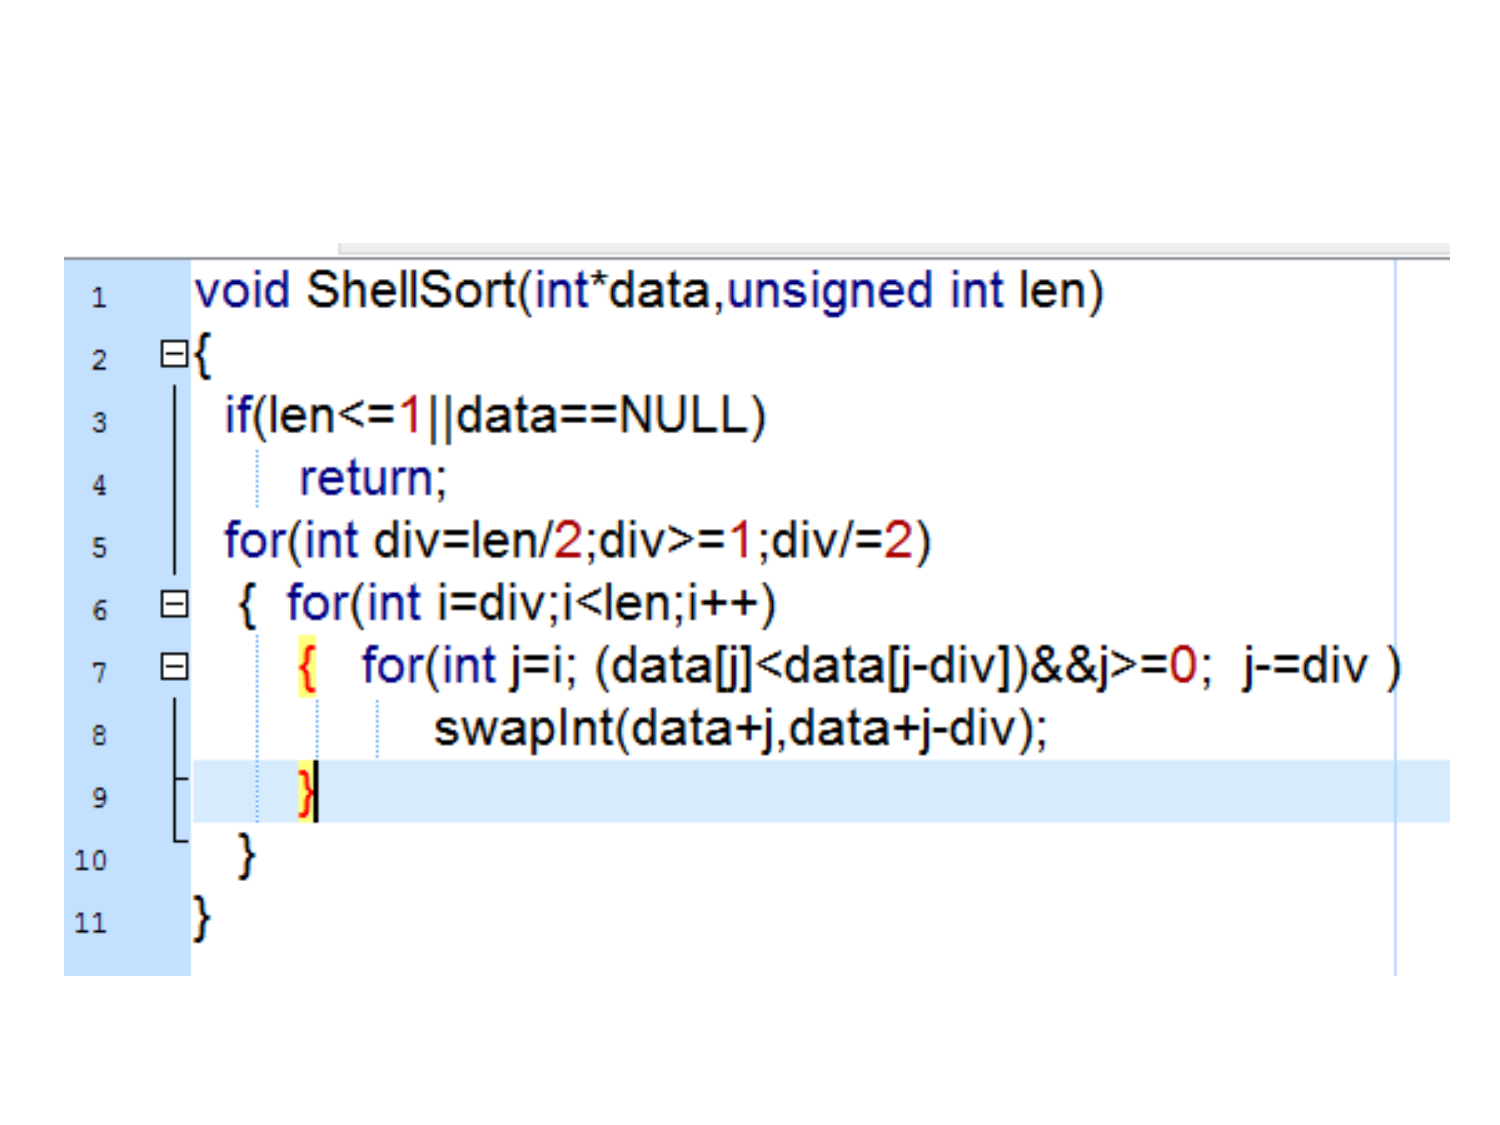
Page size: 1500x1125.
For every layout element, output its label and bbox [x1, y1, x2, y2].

picture [64, 243, 1450, 977]
